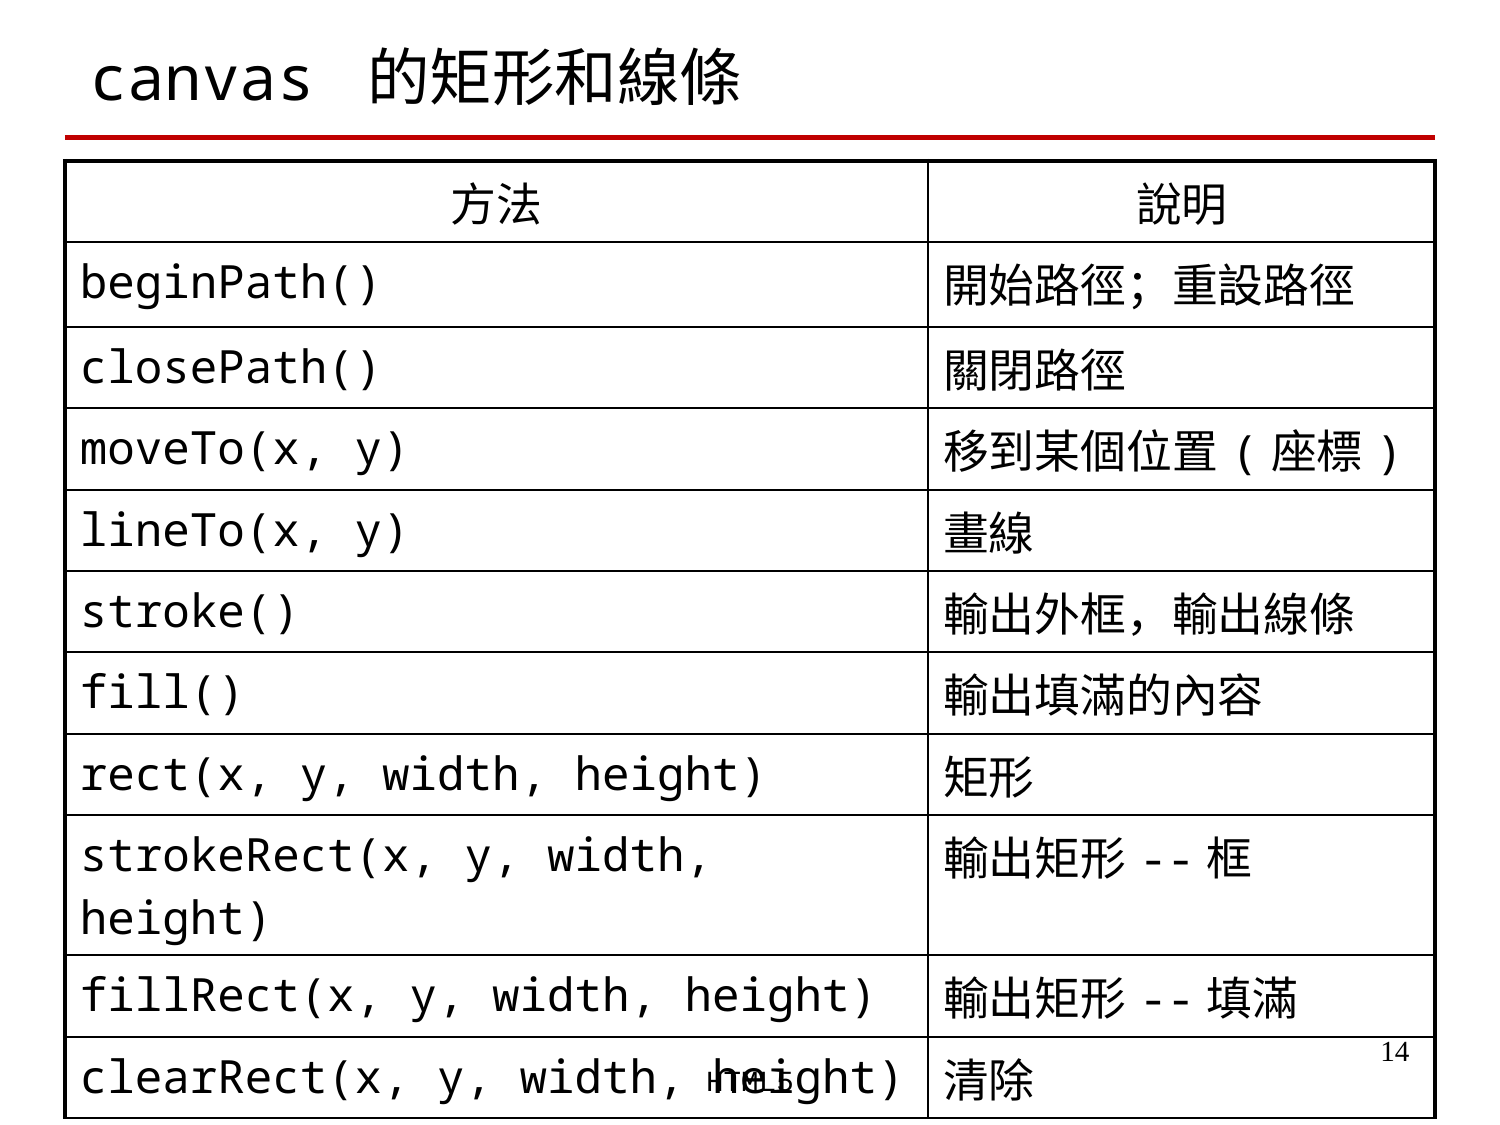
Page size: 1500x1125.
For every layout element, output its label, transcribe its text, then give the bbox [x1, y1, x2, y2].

table_cell lineTo(x, y) [67, 491, 927, 570]
title canvas 的矩形和線條 [75, 19, 1425, 133]
table_cell stroke() [67, 572, 927, 651]
table_cell 輸出矩形--填滿 [929, 956, 1433, 1036]
table_cell 輸出矩形--框 [929, 816, 1433, 954]
table_cell clearRect(x, y, width, height) [67, 1038, 927, 1117]
table_cell moveTo(x, y) [67, 409, 927, 489]
table_cell 畫線 [929, 491, 1433, 570]
table_header 說明 [929, 163, 1433, 241]
table_cell beginPath() [67, 243, 927, 326]
table_cell 關閉路徑 [929, 328, 1433, 407]
table_cell 輸出外框，輸出線條 [929, 572, 1433, 651]
table_cell 移到某個位置(座標) [929, 409, 1433, 489]
table_cell strokeRect(x, y, width, height) [67, 816, 927, 954]
table_cell closePath() [67, 328, 927, 407]
table_cell fillRect(x, y, width, height) [67, 956, 927, 1036]
text_box HTML5 [512, 1119, 988, 1125]
table_cell fill() [67, 653, 927, 733]
table_cell 清除 [929, 1038, 1433, 1117]
table_cell 矩形 [929, 735, 1433, 814]
table_cell rect(x, y, width, height) [67, 735, 927, 814]
table_cell 輸出填滿的內容 [929, 653, 1433, 733]
table_header 方法 [67, 163, 927, 241]
table_cell 開始路徑；重設路徑 [929, 243, 1433, 326]
